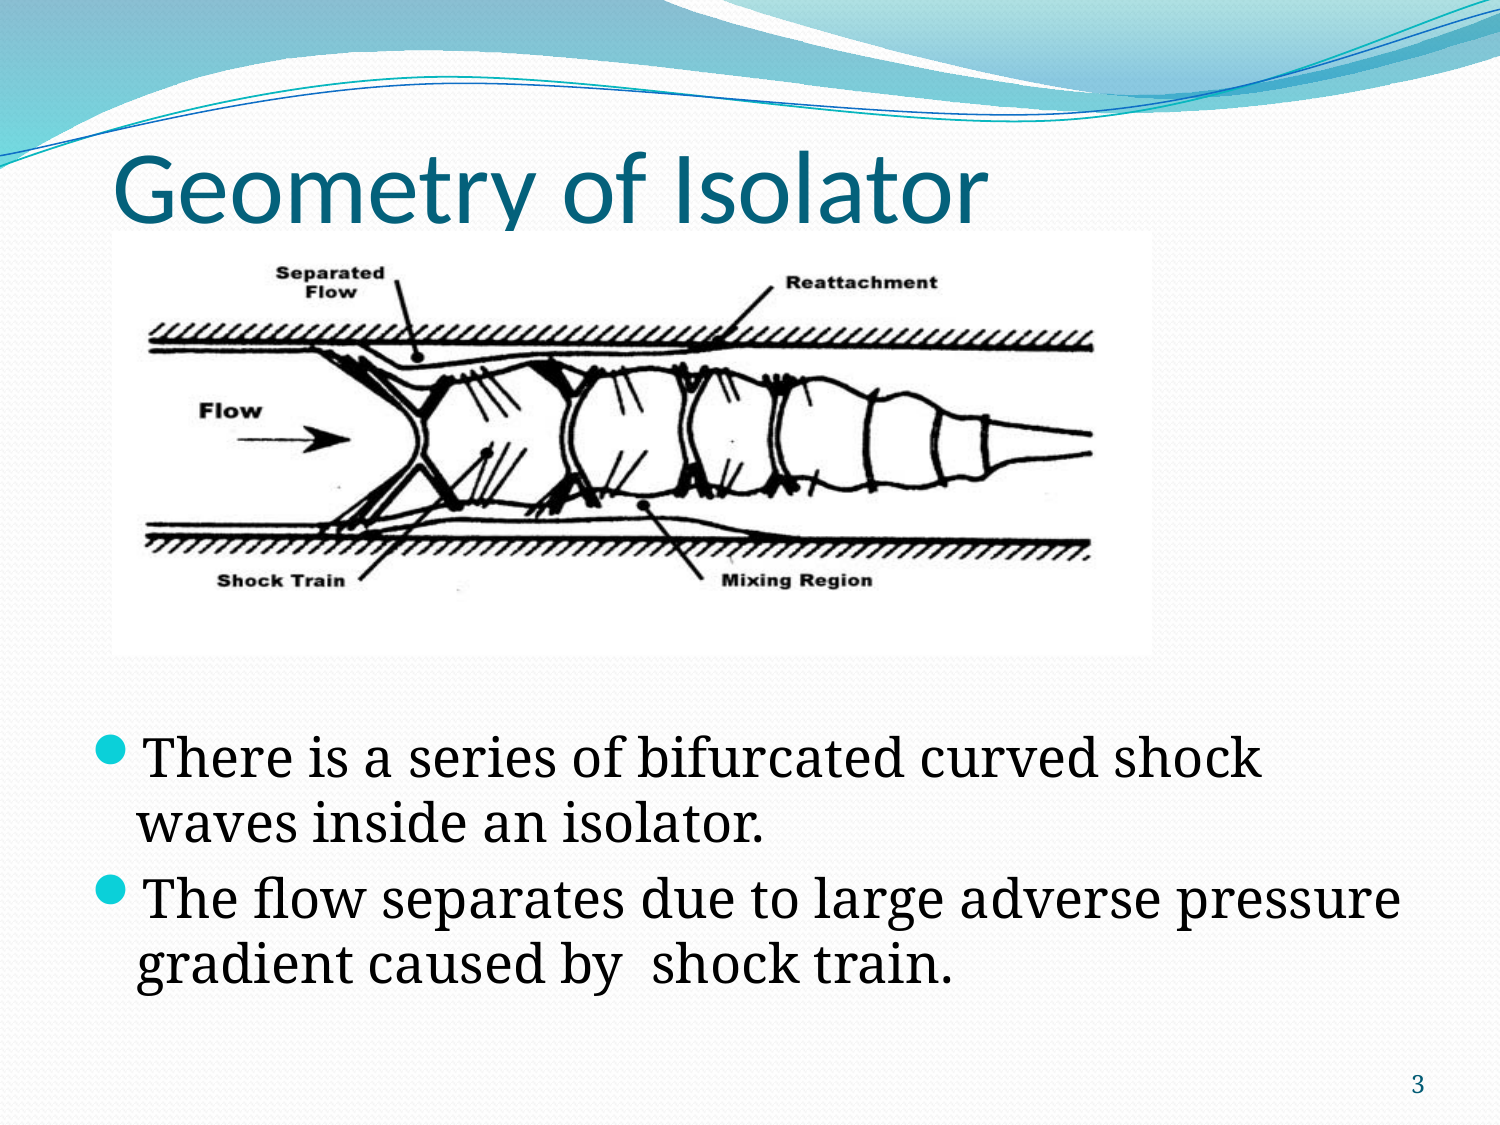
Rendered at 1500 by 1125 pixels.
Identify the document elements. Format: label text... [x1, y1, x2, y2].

slide_number 3 [1299, 1042, 1425, 1103]
picture [111, 231, 1152, 656]
title Geometry of Isolator [112, 101, 1463, 244]
list There is a series of bifurcated curved shock waves inside an isolator. The flow separates due to large adverse pressure gradient caused by shock train. [76, 716, 1427, 1125]
